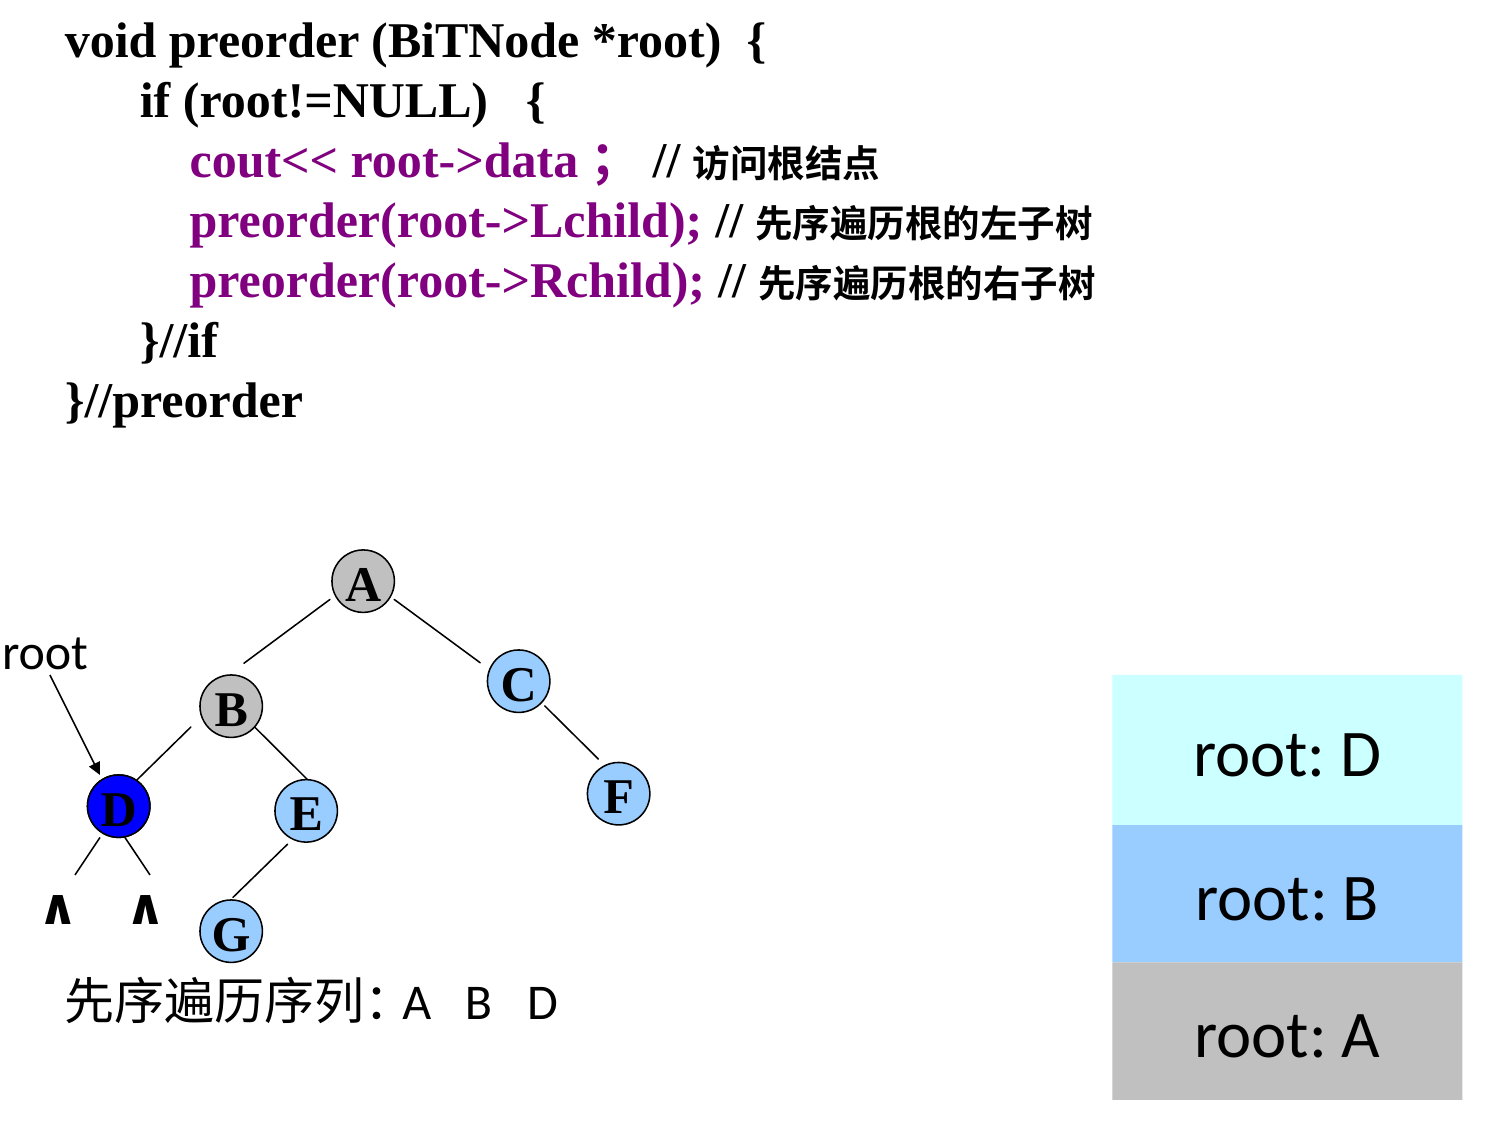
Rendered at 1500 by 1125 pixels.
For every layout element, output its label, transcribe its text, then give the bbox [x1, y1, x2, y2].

text_box void preorder (BiTNode *root) { if (root!=NULL) { cout<< root->data；//访问根结点 preorder(root->Lchild); //先序遍历根的左子树 preorder(root->Rchild); //先序遍历根的右子树 }//if }//preorder [0, 0, 1138, 495]
text_box [49, 674, 100, 775]
text_box root: D [1112, 674, 1463, 825]
text_box D [512, 962, 575, 1038]
text_box E [274, 779, 338, 843]
text_box B [449, 962, 512, 1038]
text_box ∧ [125, 874, 175, 936]
text_box B [199, 674, 263, 738]
text_box A [387, 962, 449, 1038]
text_box F [587, 762, 650, 825]
text_box root: B [1112, 825, 1463, 962]
text_box root [0, 612, 138, 688]
text_box ∧ [37, 874, 88, 936]
text_box root: A [1112, 962, 1463, 1100]
text_box 先序遍历序列： [50, 962, 387, 1038]
text_box C [487, 649, 550, 713]
text_box A [331, 549, 395, 613]
text_box D [87, 774, 150, 838]
text_box G [199, 899, 263, 962]
